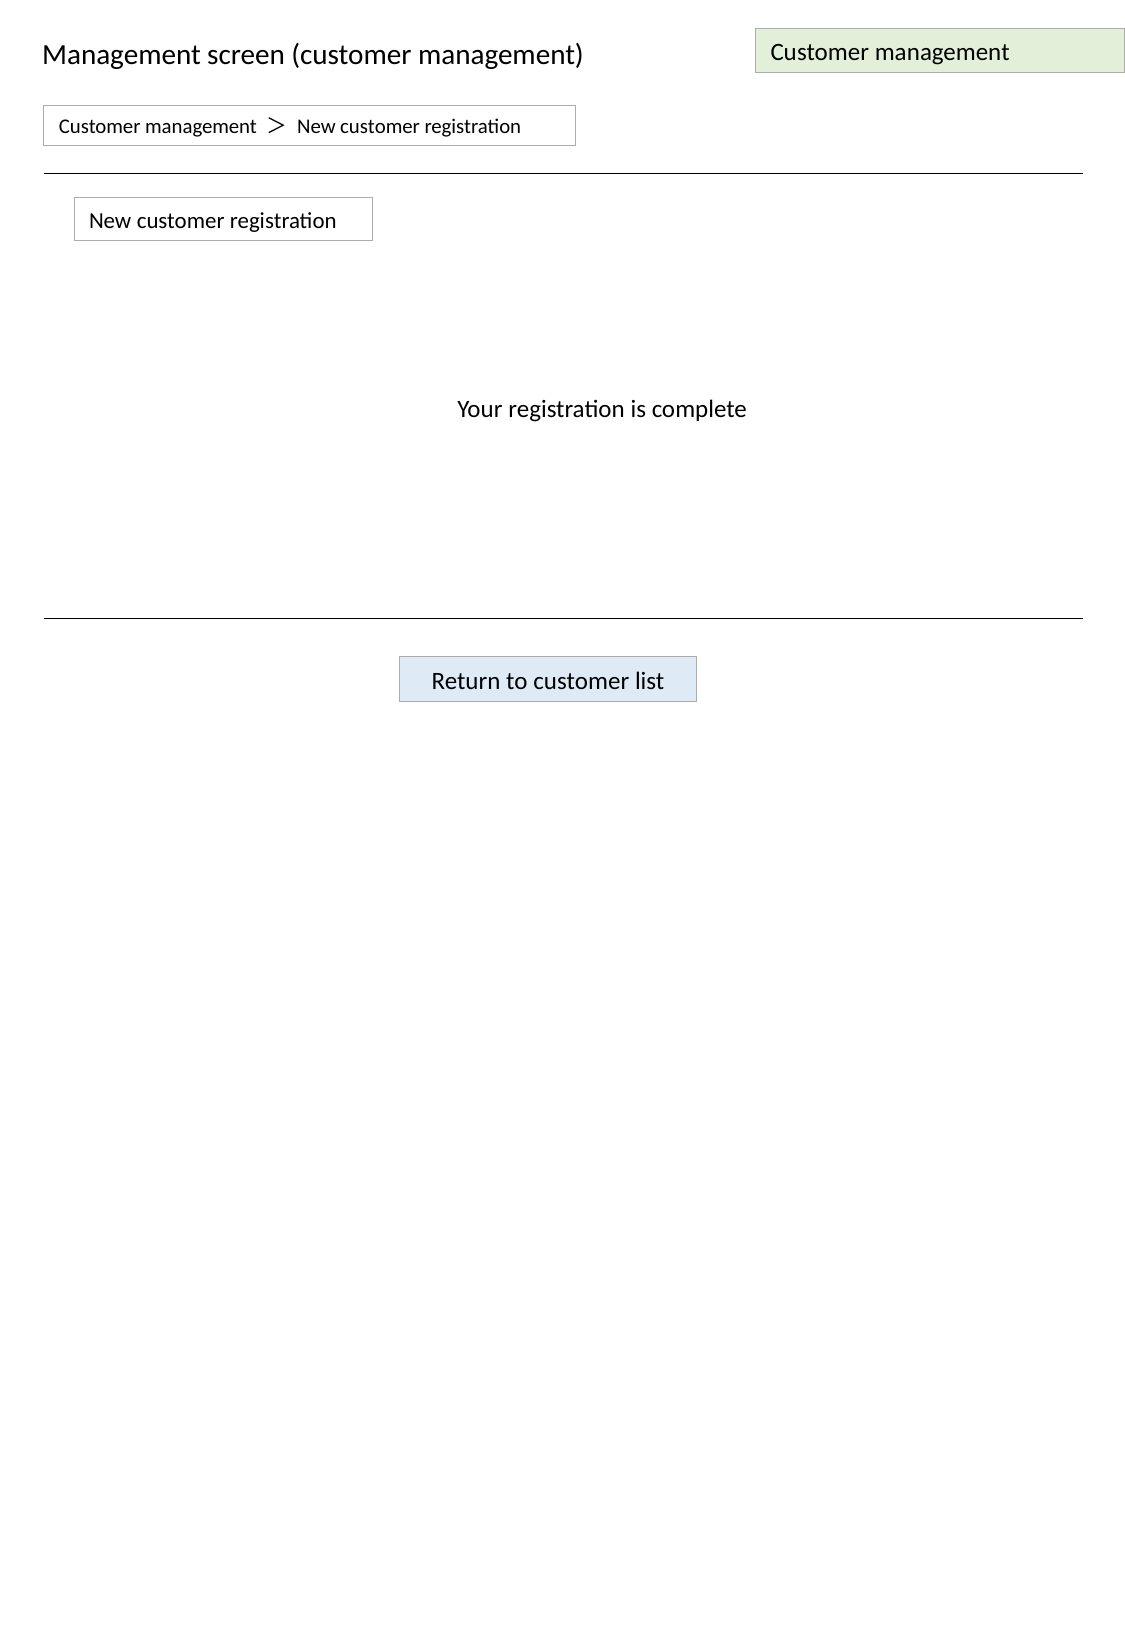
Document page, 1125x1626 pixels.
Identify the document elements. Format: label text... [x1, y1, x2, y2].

text_box Customer management [755, 28, 1125, 73]
text_box New customer registration [74, 197, 373, 241]
text_box Customer management ＞ New customer registration [43, 105, 576, 146]
text_box Management screen (customer management) [27, 28, 599, 78]
text_box Your registration is complete [442, 385, 763, 431]
text_box Return to customer list [399, 656, 697, 702]
